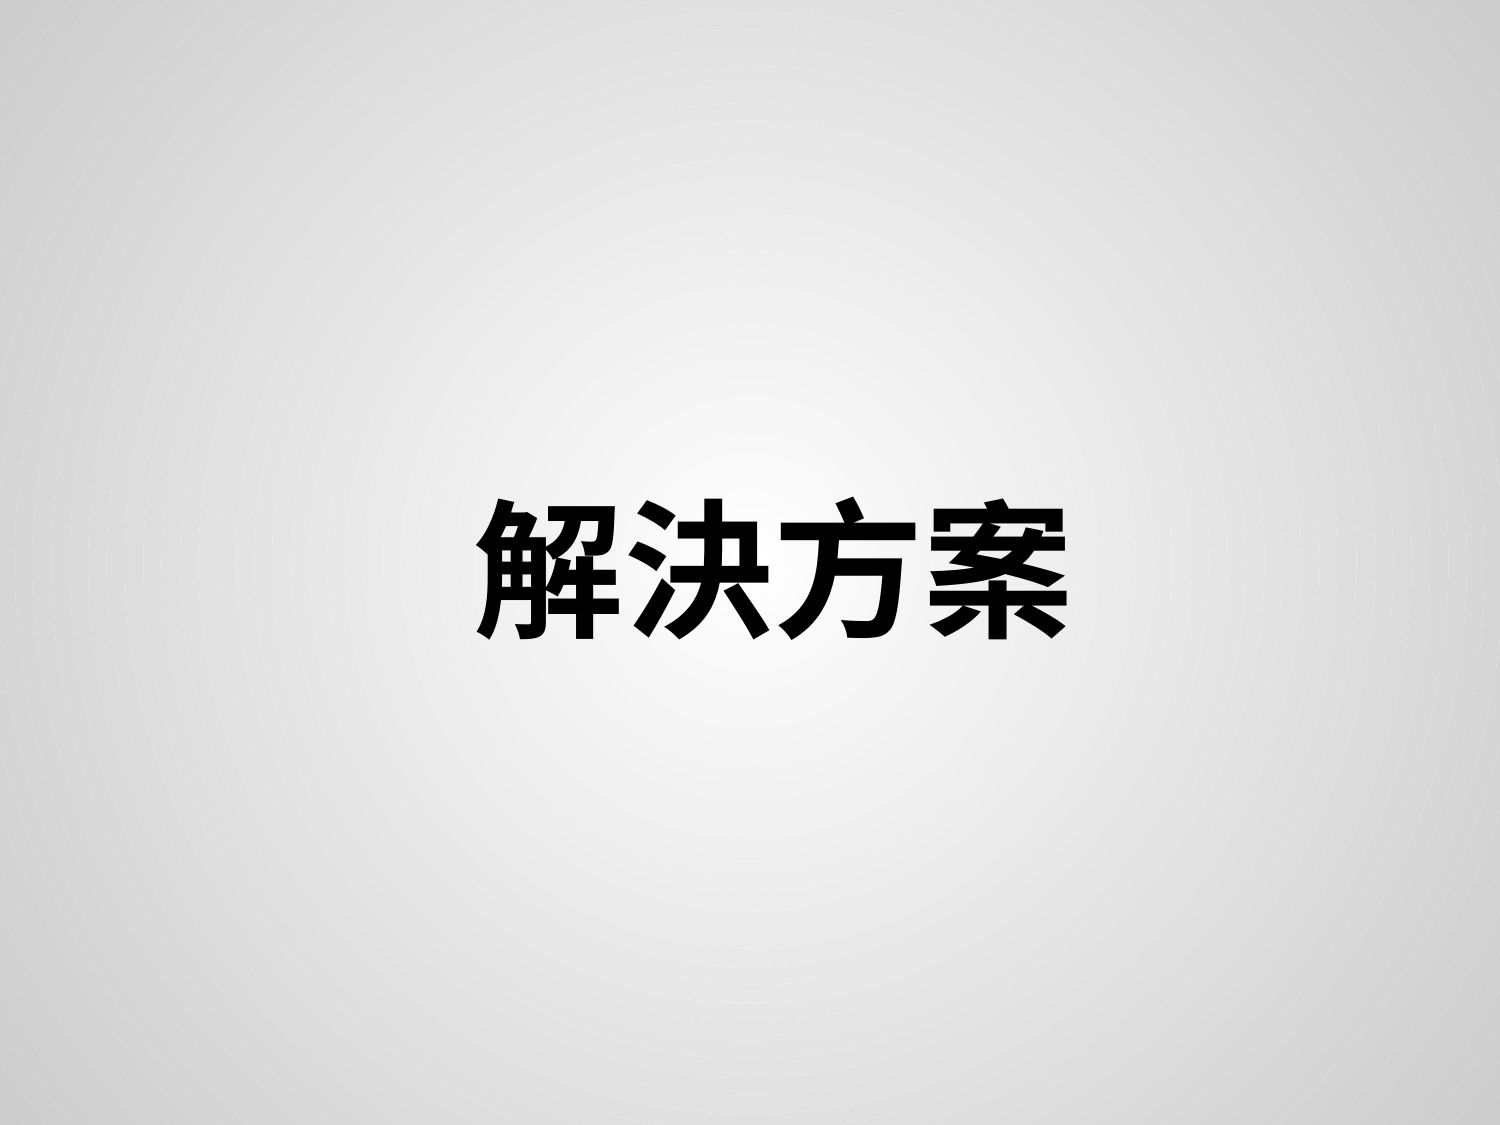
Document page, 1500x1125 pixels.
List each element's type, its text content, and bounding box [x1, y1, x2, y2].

title 解決方案 [5, 301, 1493, 672]
